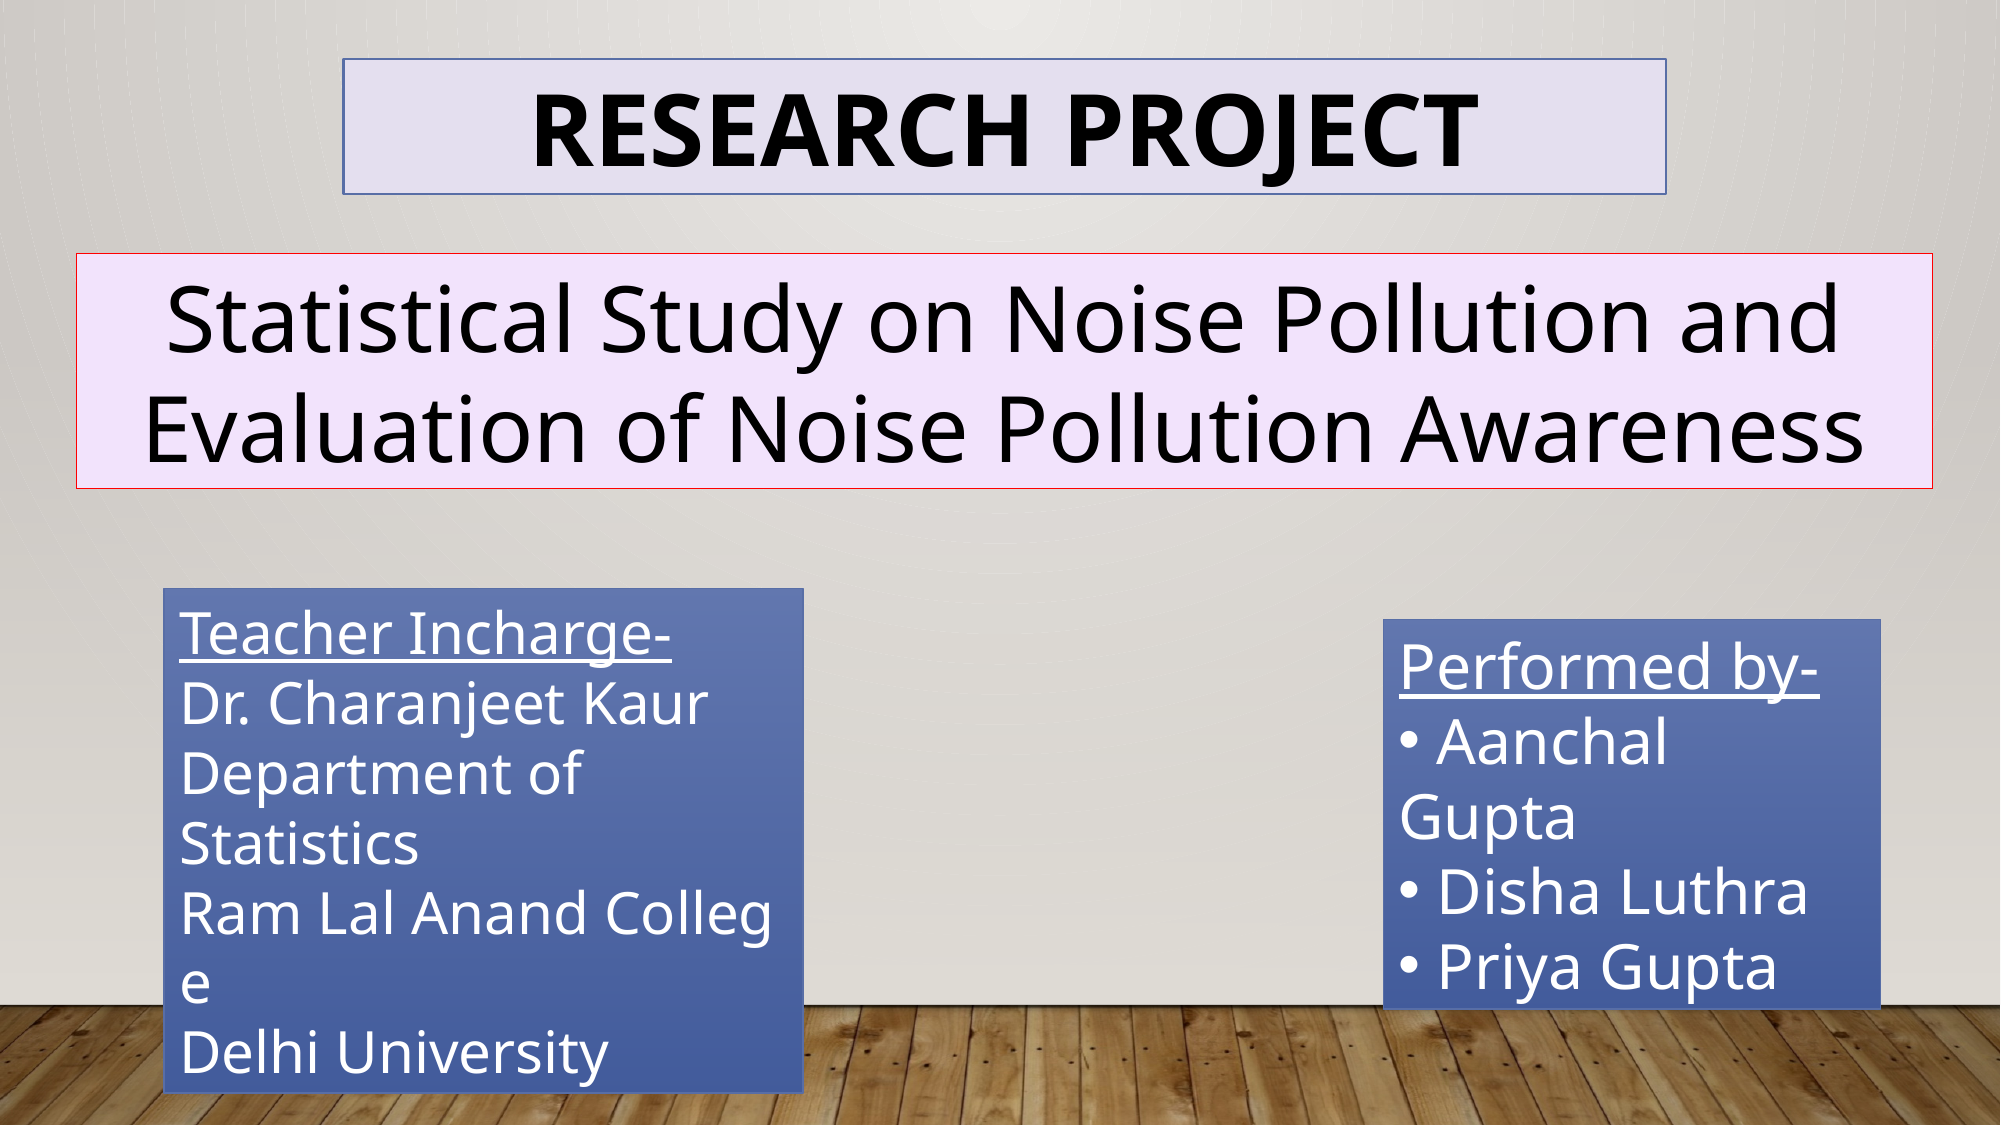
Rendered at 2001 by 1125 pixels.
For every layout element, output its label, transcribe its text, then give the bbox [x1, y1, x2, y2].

text_box Teacher Incharge- Dr. Charanjeet Kaur Department of Statistics Ram Lal Anand College Delhi University [163, 588, 804, 1094]
picture [0, 1005, 2000, 1125]
text_box Performed by- Aanchal Gupta Disha Luthra Priya Gupta [1383, 619, 1881, 1010]
text_box Statistical Study on Noise Pollution and Evaluation of Noise Pollution Awareness [76, 253, 1933, 489]
text_box RESEARCH PROJECT [342, 58, 1667, 195]
